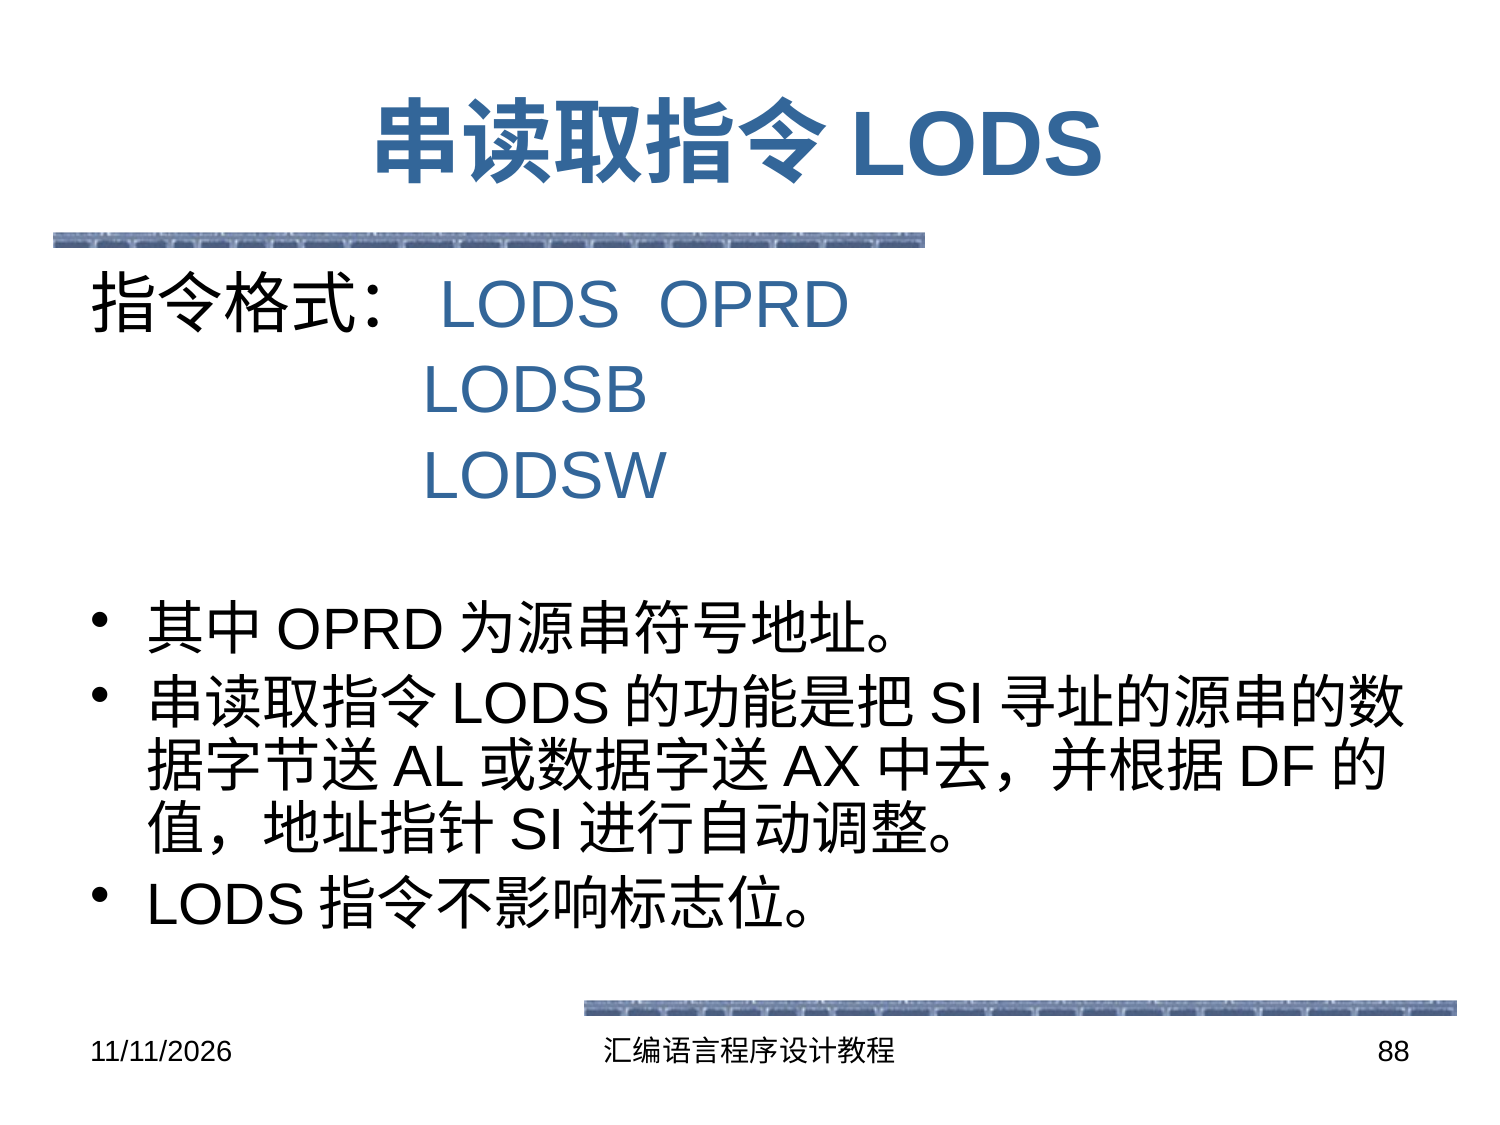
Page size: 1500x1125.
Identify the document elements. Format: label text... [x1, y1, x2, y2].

picture [584, 999, 1457, 1016]
footer 汇编语言程序设计教程 [512, 1024, 988, 1103]
picture [53, 231, 925, 248]
title 串读取指令LODS [74, 44, 1426, 233]
list 指令格式：LODS OPRD LODSB LODSW 其中OPRD为源串符号地址。 串读取指令LODS的功能是把SI寻址的源串的数据字节送AL或数据字送AX中去，并根据DF的值，地址指针SI进行自动调整。 LODS指令不影响标志位。 [74, 262, 1426, 1006]
slide_number 88 [1074, 1024, 1426, 1103]
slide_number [74, 1024, 426, 1103]
